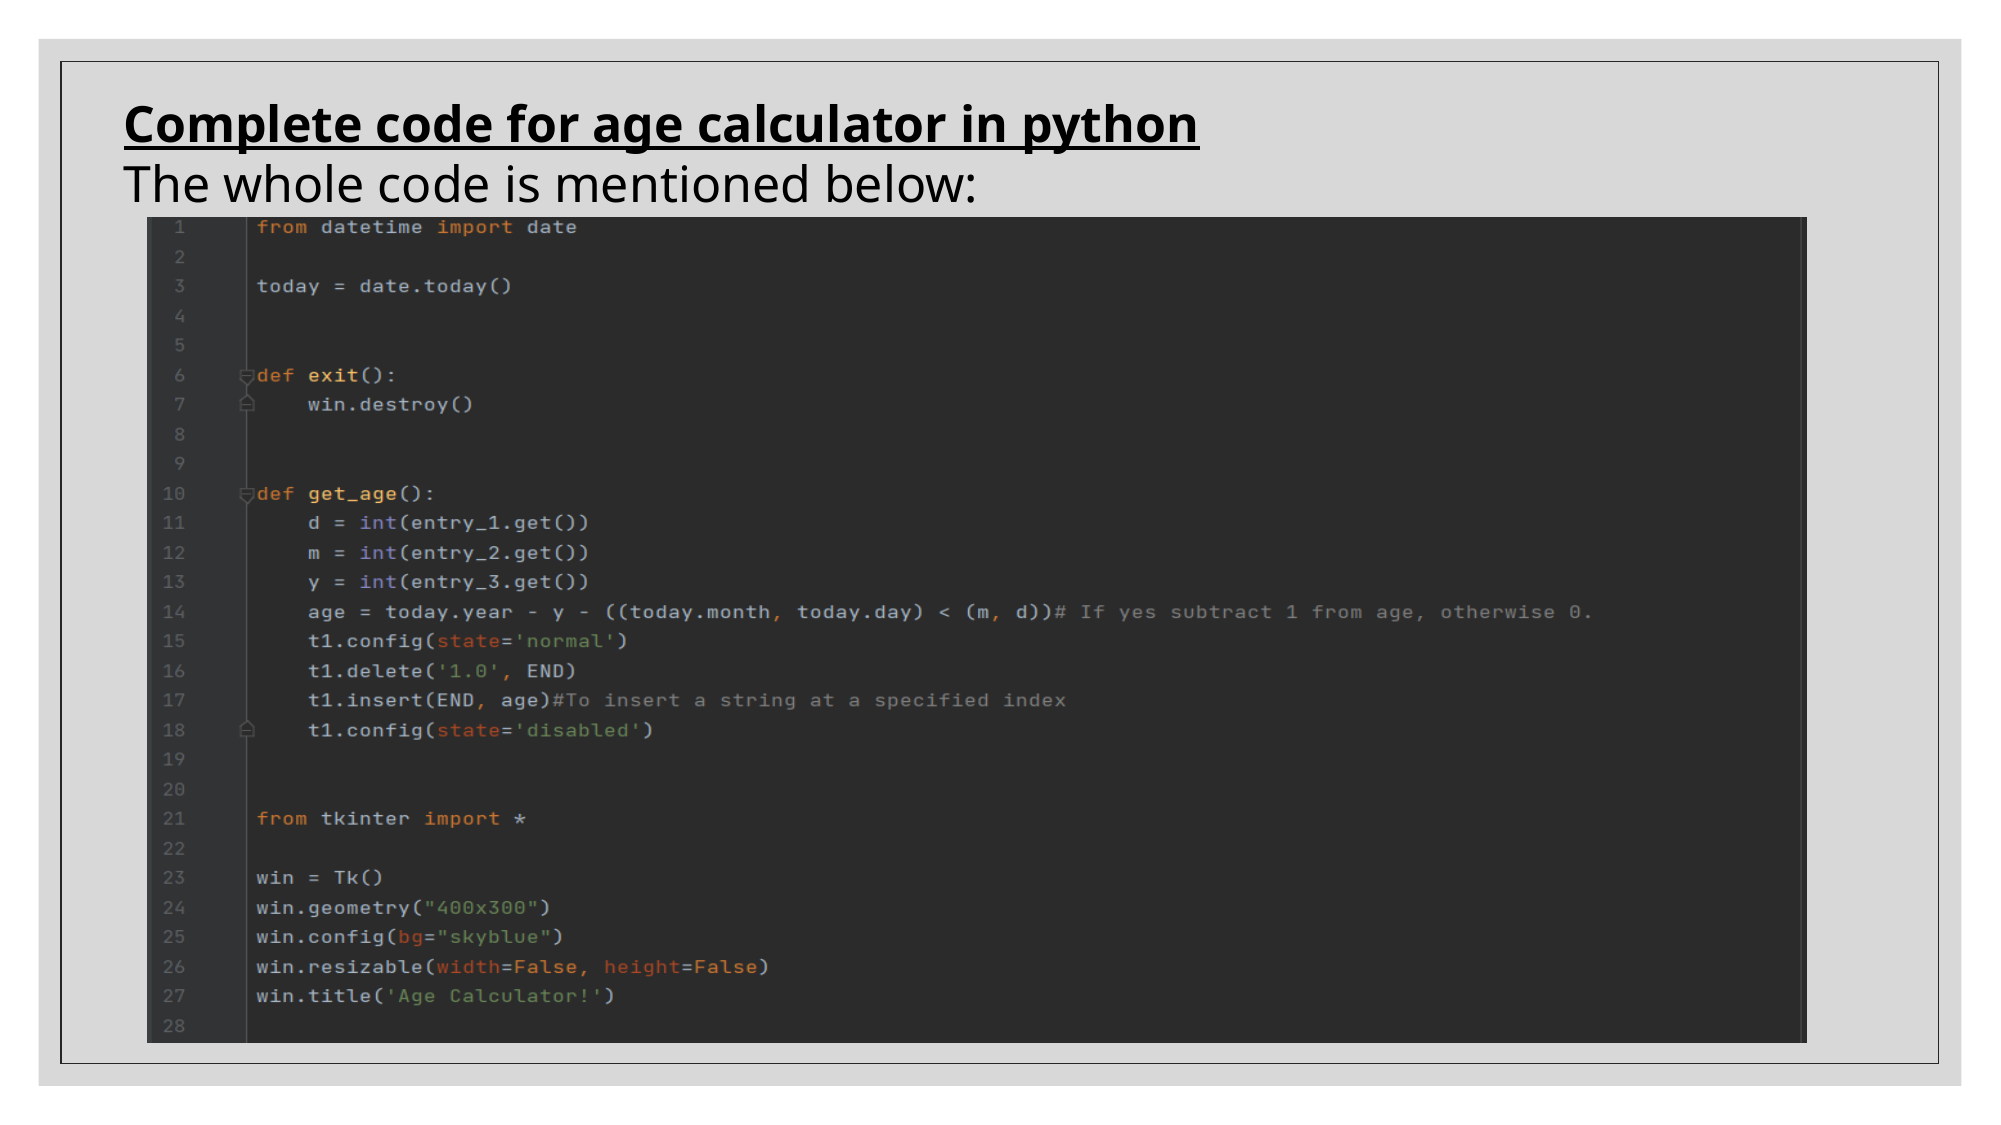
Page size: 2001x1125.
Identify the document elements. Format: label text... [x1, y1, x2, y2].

text_box Complete code for age calculator in python The whole code is mentioned below: [108, 85, 1918, 280]
picture [147, 217, 1807, 1043]
